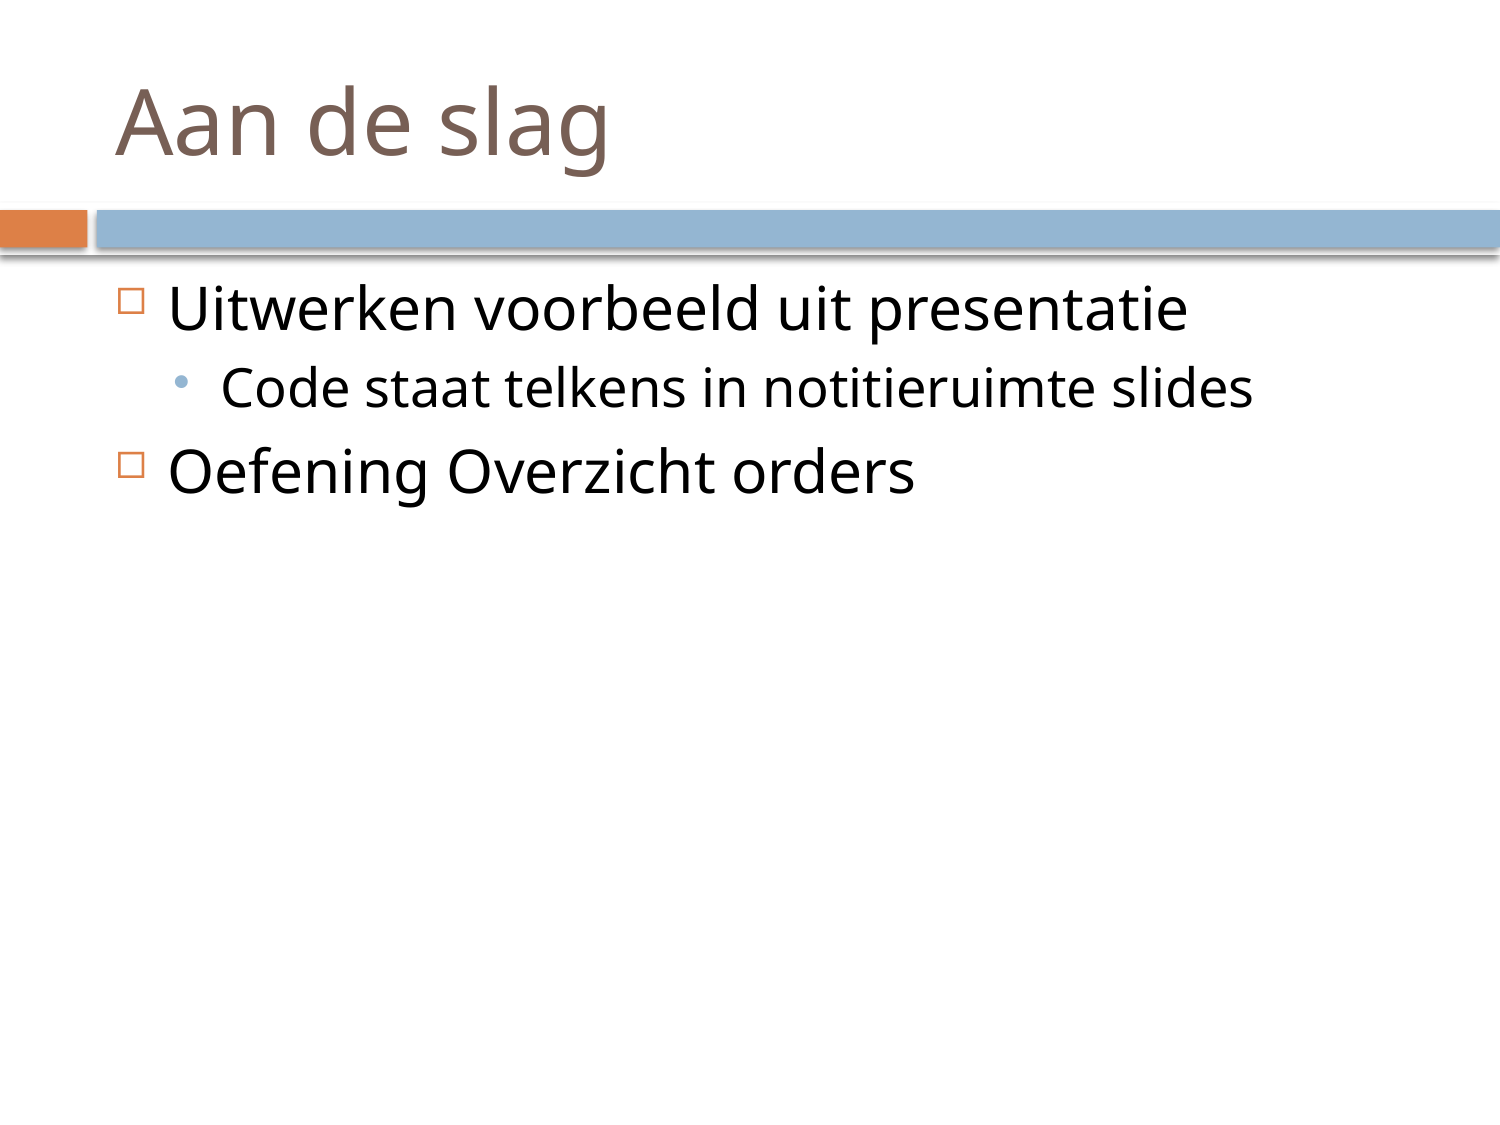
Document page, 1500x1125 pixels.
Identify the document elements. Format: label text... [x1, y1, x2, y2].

title Aan de slag [100, 37, 1438, 200]
list Uitwerken voorbeeld uit presentatie Code staat telkens in notitieruimte slides Oefening Overzicht orders [100, 262, 1438, 1000]
